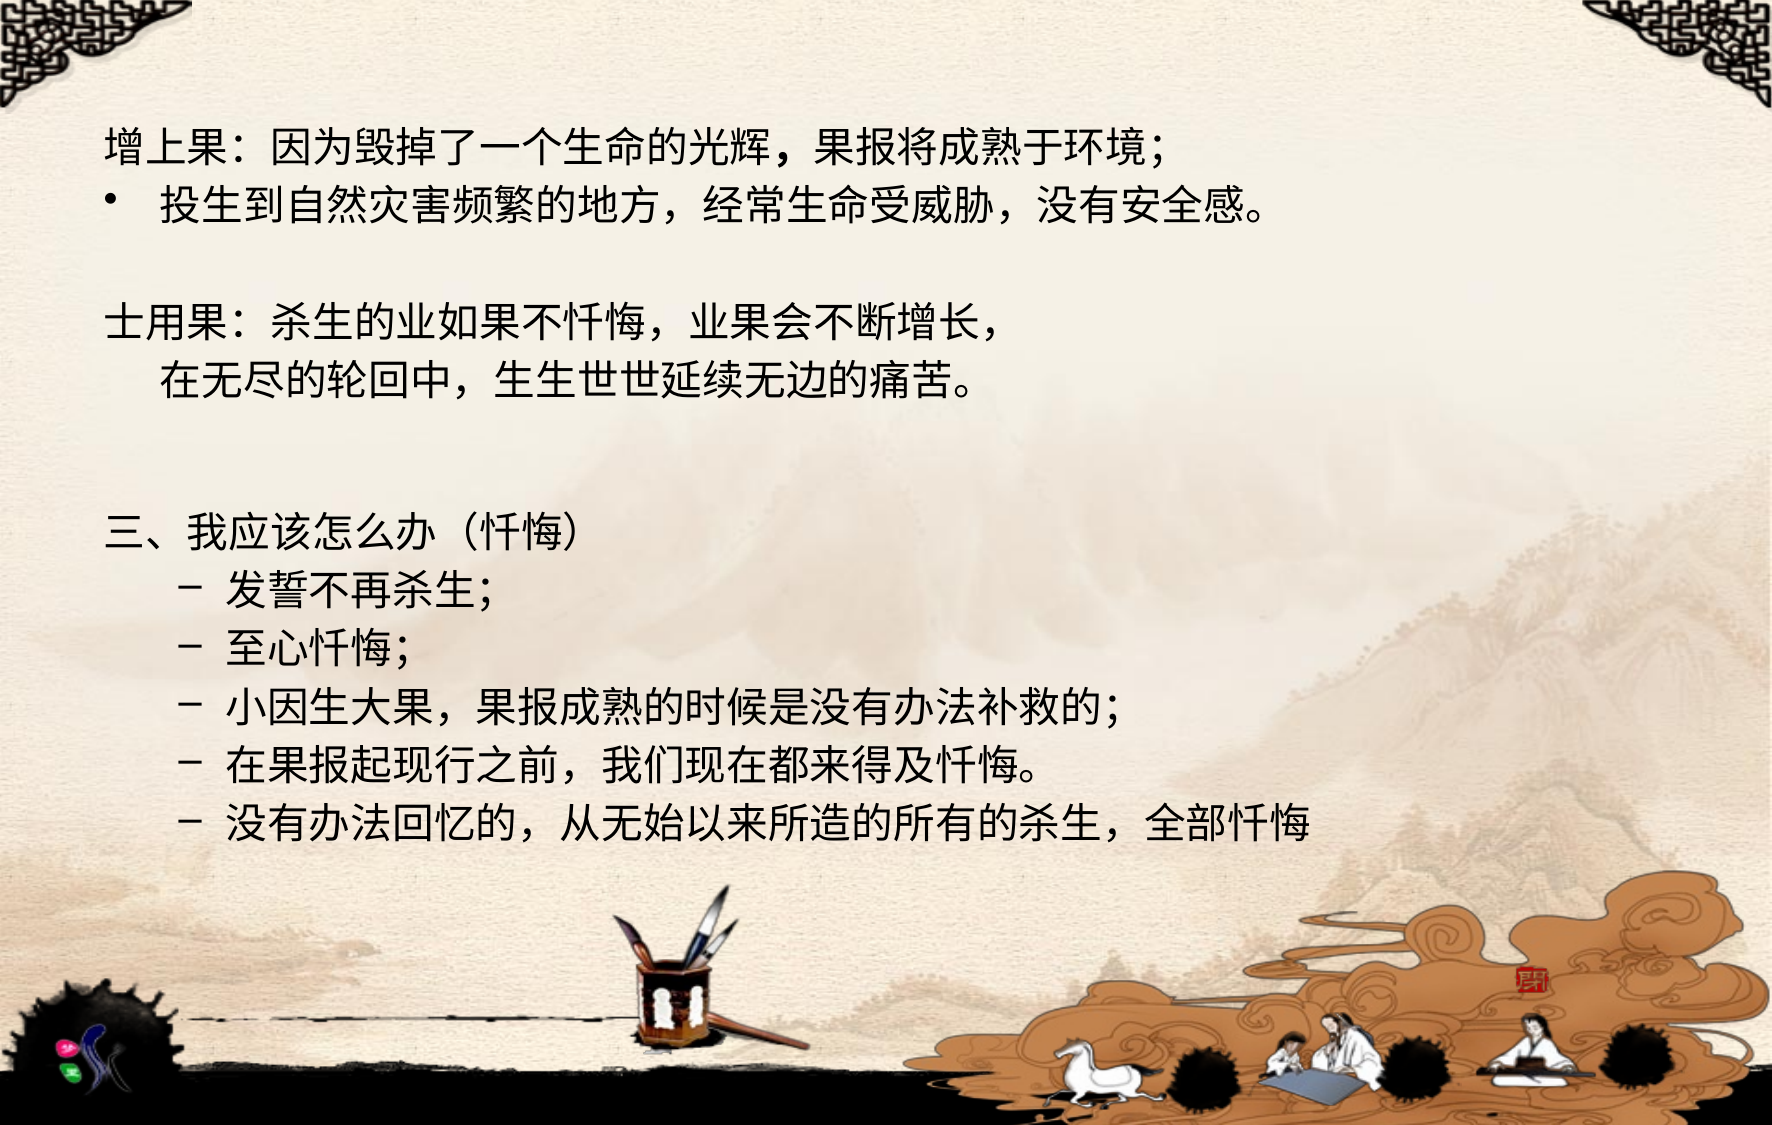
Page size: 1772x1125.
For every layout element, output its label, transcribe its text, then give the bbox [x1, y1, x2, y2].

list 增上果：因为毁掉了一个生命的光辉，果报将成熟于环境； 投生到自然灾害频繁的地方，经常生命受威胁，没有安全感。 士用果：杀生的业如果不忏悔，业果会不断增长， 在无尽的轮回中，生生世世延续无边的痛苦。 三、我应该怎么办（忏悔） 发誓不再杀生； 至心忏悔； 小因生大果，果报成熟的时候是没有办法补救的； 在果报起现行之前，我们现在都来得及忏悔。 没有办法回忆的，从无始以来所造的所有的杀生，全部忏悔 [88, 54, 1684, 1005]
picture [0, 0, 1772, 1125]
